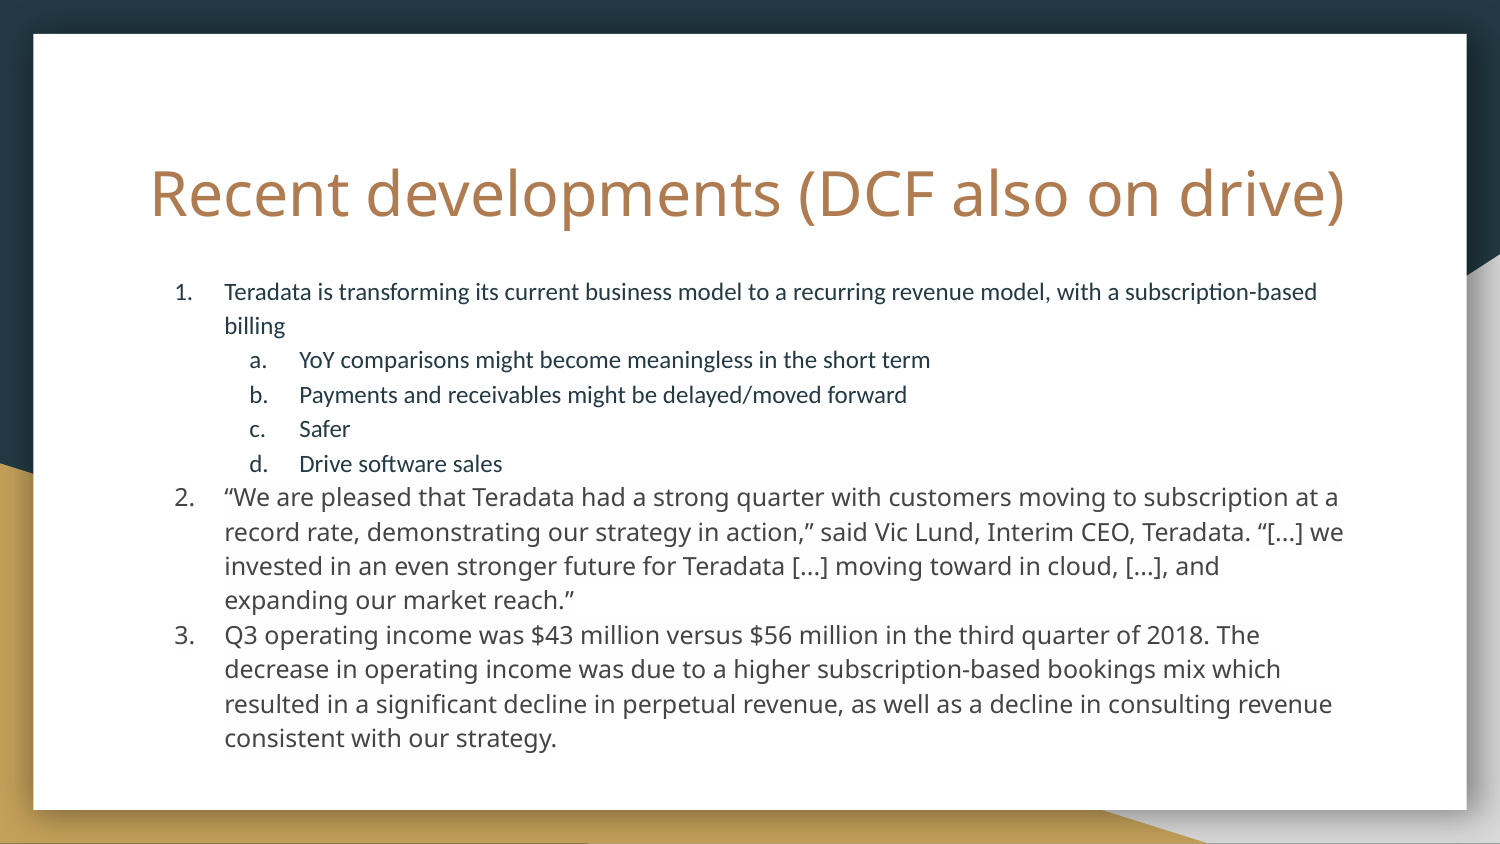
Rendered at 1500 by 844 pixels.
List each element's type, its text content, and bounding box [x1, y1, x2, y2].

title Recent developments (DCF also on drive) [134, 138, 1366, 255]
list Teradata is transforming its current business model to a recurring revenue model, with a subscription-based billing YoY comparisons might become meaningless in the short term Payments and receivables might be delayed/moved forward Safer Drive software sales “We are pleased that Teradata had a strong quarter with customers moving to subscription at a record rate, demonstrating our strategy in action,” said Vic Lund, Interim CEO, Teradata. “[...] we invested in an even stronger future for Teradata [...] moving toward in cloud, [...], and expanding our market reach.” Q3 operating income was $43 million versus $56 million in the third quarter of 2018. The decrease in operating income was due to a higher subscription-based bookings mix which resulted in a significant decline in perpetual revenue, as well as a decline in consulting revenue consistent with our strategy. [134, 255, 1366, 729]
